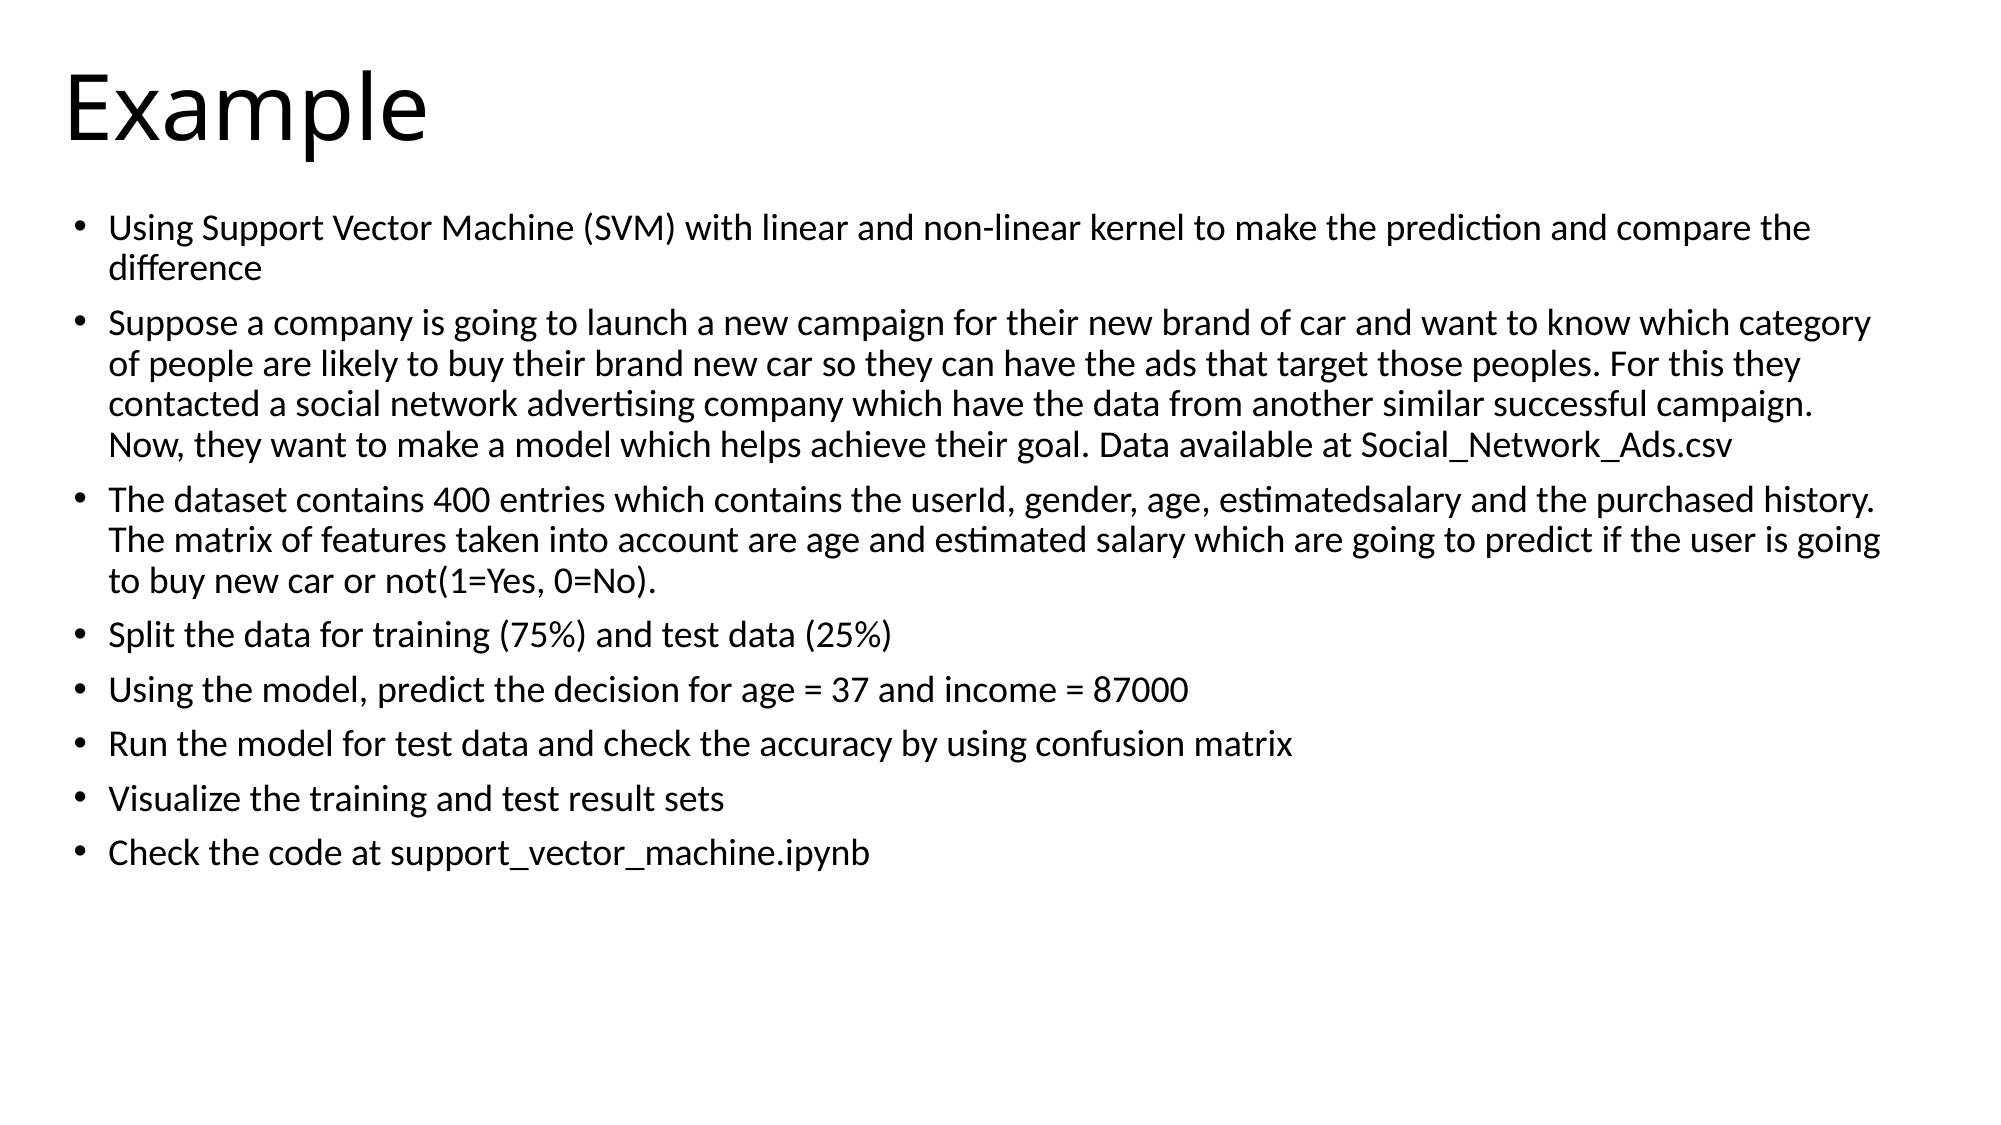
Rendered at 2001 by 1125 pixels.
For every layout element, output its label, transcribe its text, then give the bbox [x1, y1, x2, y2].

list Using Support Vector Machine (SVM) with linear and non-linear kernel to make the prediction and compare the difference Suppose a company is going to launch a new campaign for their new brand of car and want to know which category of people are likely to buy their brand new car so they can have the ads that target those peoples. For this they contacted a social network advertising company which have the data from another similar successful campaign. Now, they want to make a model which helps achieve their goal. Data available at Social_Network_Ads.csv The dataset contains 400 entries which contains the userId, gender, age, estimatedsalary and the purchased history. The matrix of features taken into account are age and estimated salary which are going to predict if the user is going to buy new car or not(1=Yes, 0=No). Split the data for training (75%) and test data (25%) Using the model, predict the decision for age = 37 and income = 87000 Run the model for test data and check the accuracy by using confusion matrix Visualize the training and test result sets Check the code at support_vector_machine.ipynb [58, 200, 1916, 914]
title Example [47, 47, 1759, 176]
